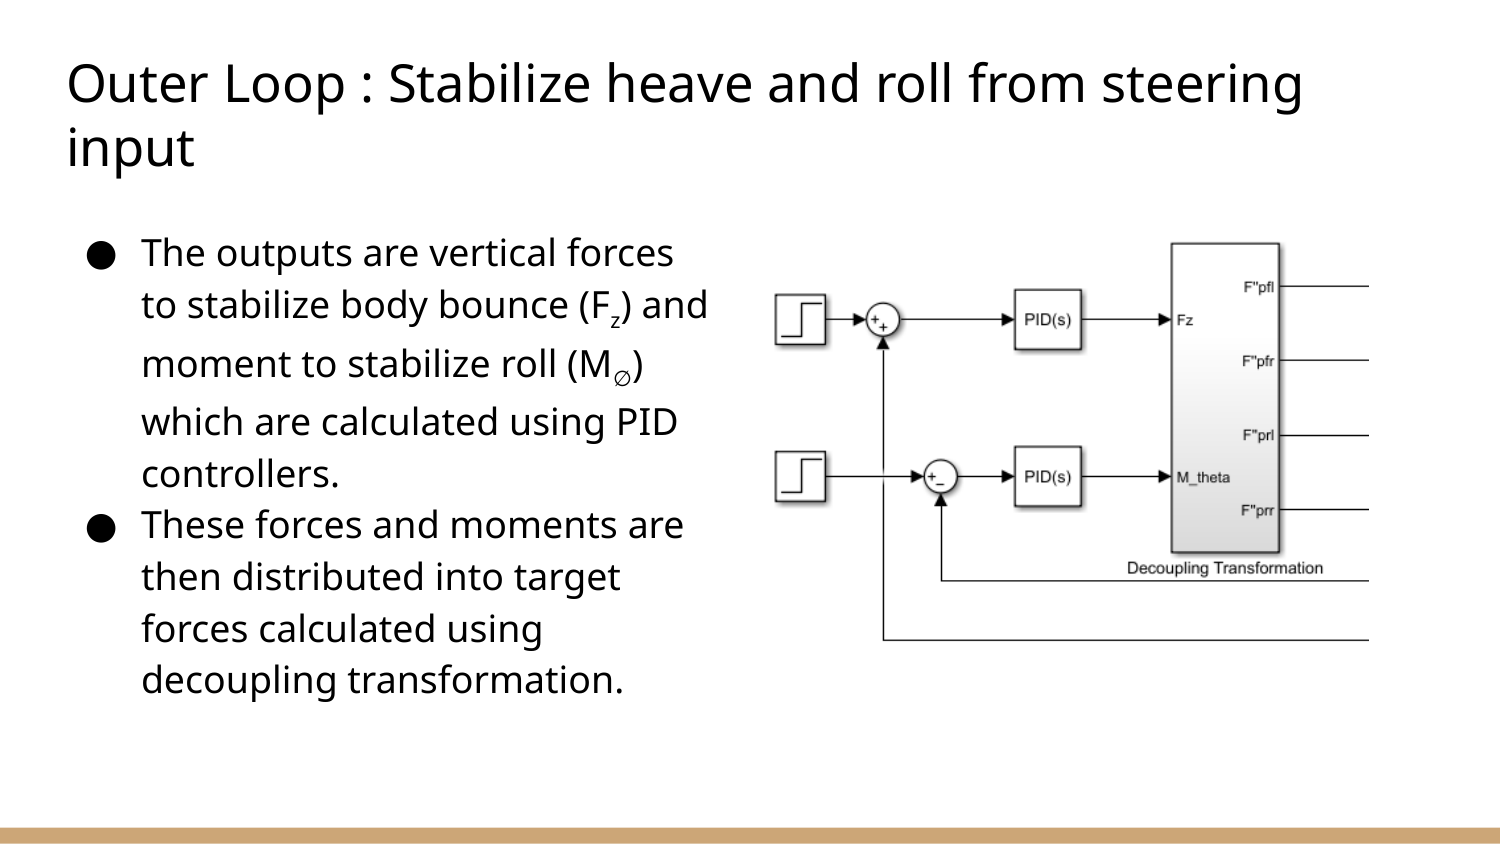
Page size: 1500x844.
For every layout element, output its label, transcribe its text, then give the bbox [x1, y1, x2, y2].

list The outputs are vertical forces to stabilize body bounce (Fz) and moment to stabilize roll (M∅) which are calculated using PID controllers. These forces and moments are then distributed into target forces calculated using decoupling transformation. [51, 206, 725, 752]
picture [733, 191, 1370, 699]
title Outer Loop : Stabilize heave and roll from steering input [51, 34, 1449, 192]
